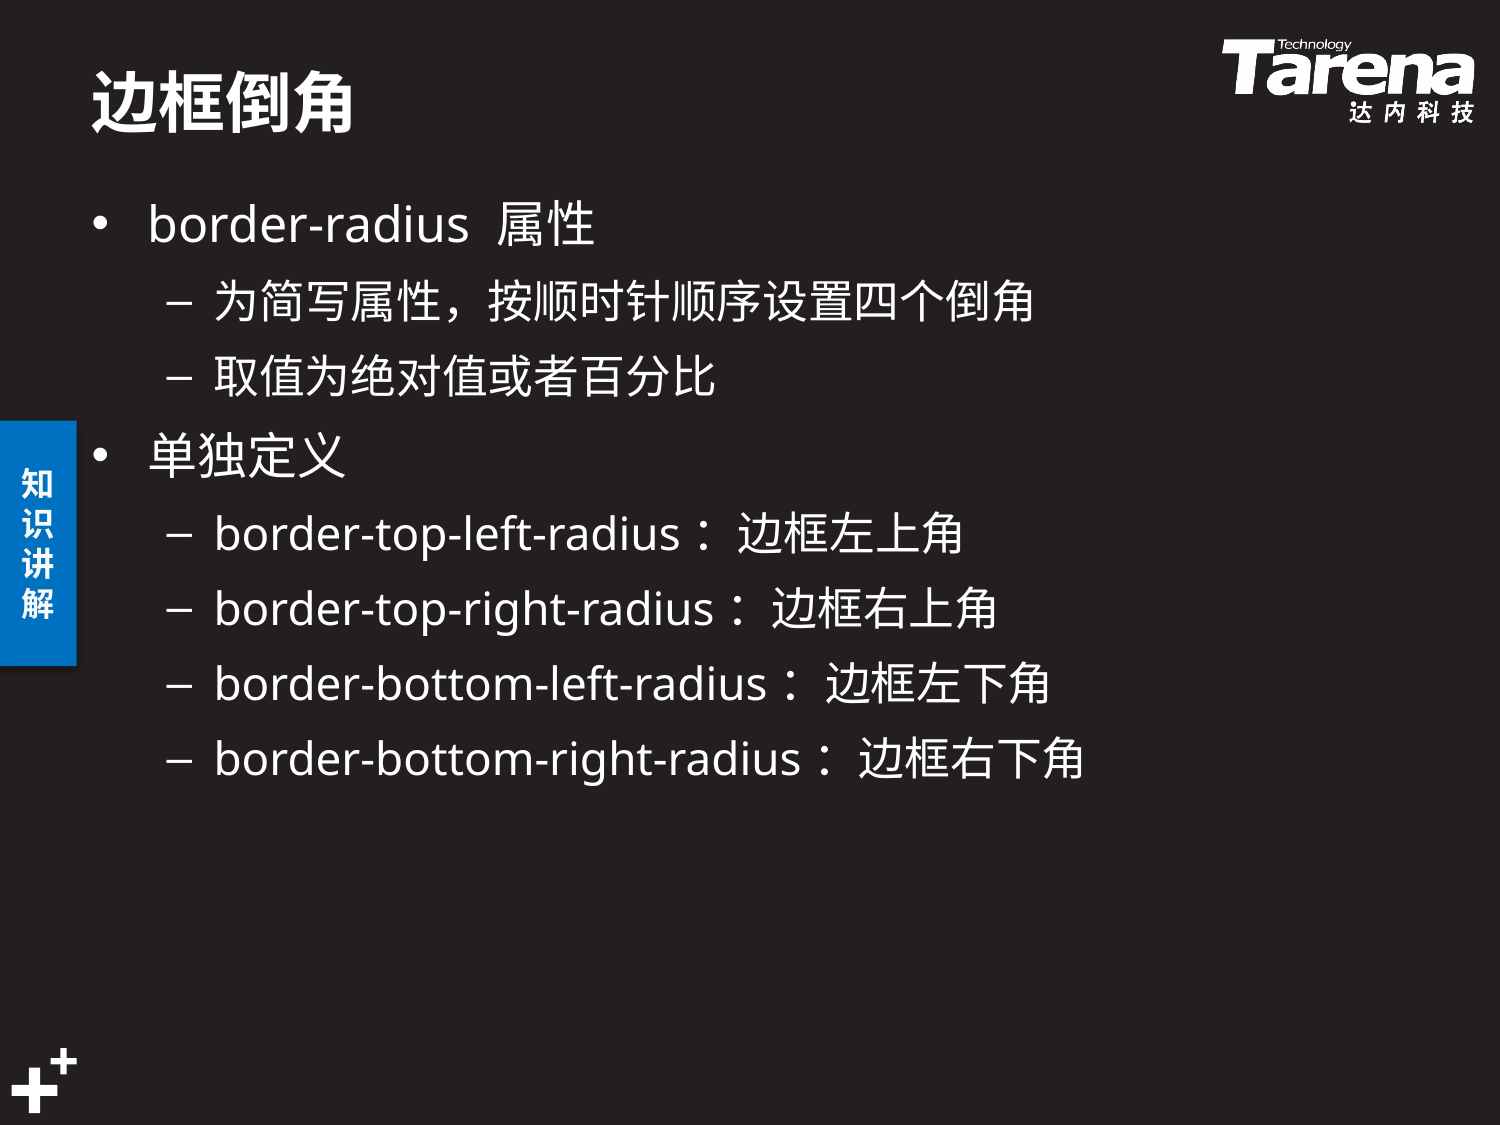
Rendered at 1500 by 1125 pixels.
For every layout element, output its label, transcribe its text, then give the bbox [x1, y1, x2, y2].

picture [1222, 39, 1475, 123]
list border-radius 属性 为简写属性，按顺时针顺序设置四个倒角 取值为绝对值或者百分比 单独定义 border-top-left-radius：边框左上角 border-top-right-radius：边框右上角 border-bottom-left-radius：边框左下角 border-bottom-right-radius：边框右下角 [76, 172, 1400, 812]
title 边框倒角 [76, 42, 1188, 160]
